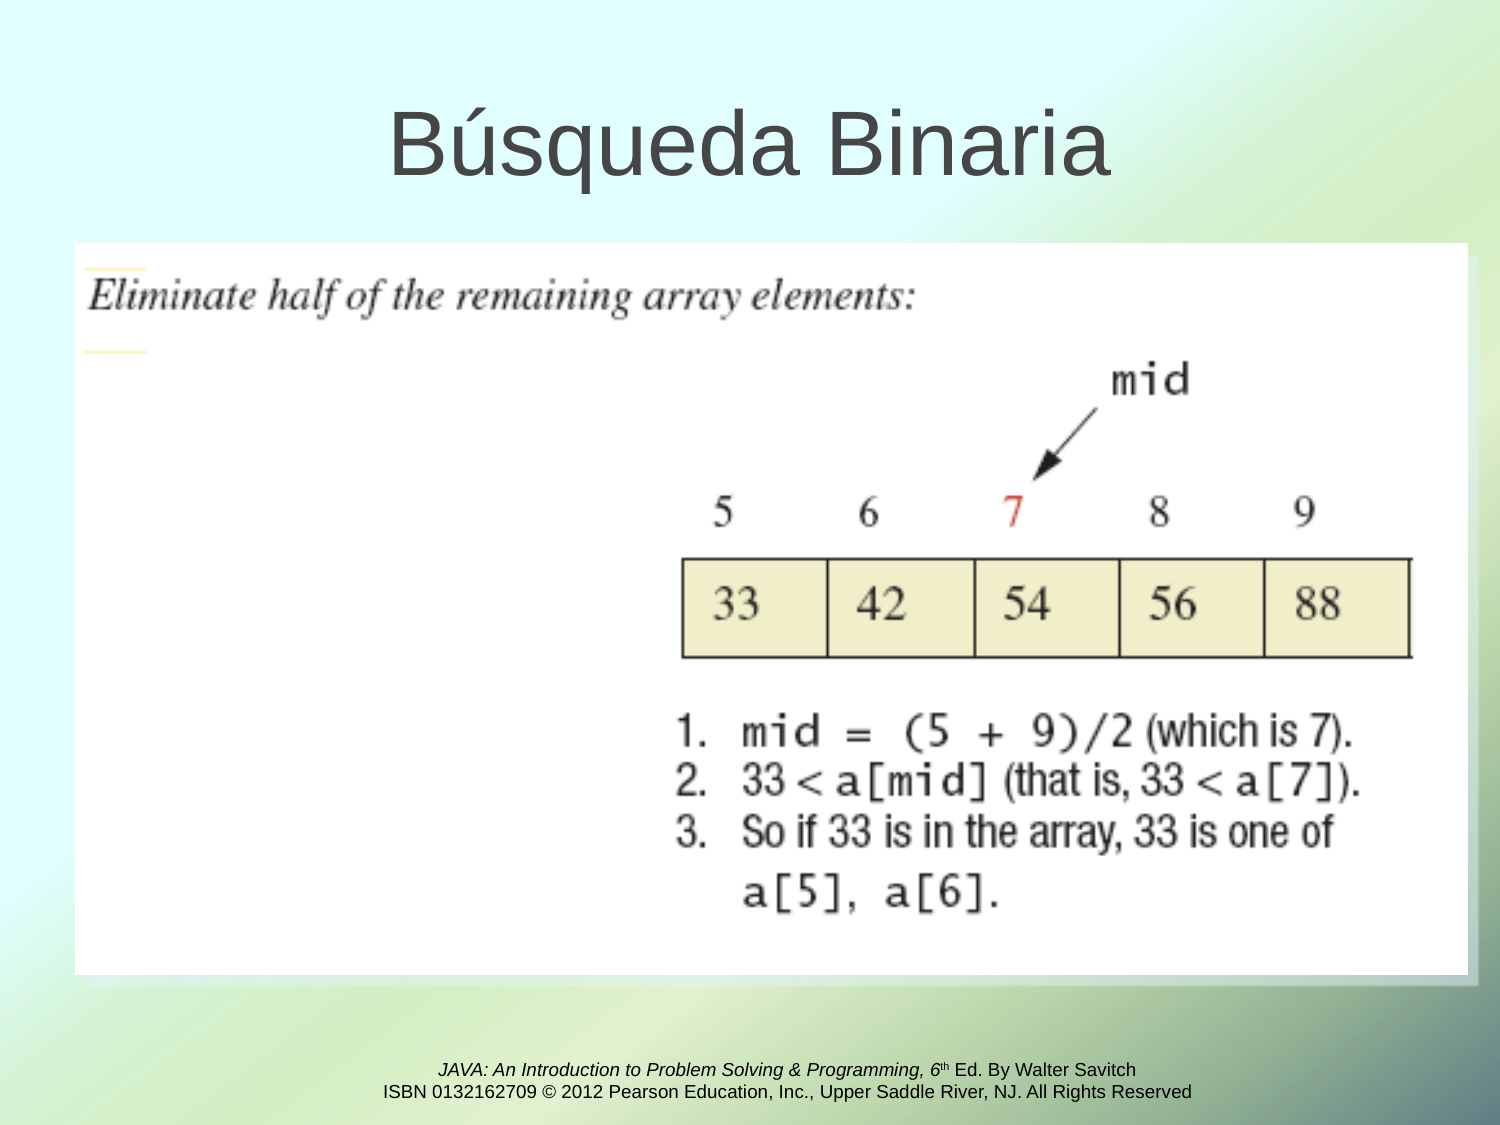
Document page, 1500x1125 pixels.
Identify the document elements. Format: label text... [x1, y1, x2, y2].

picture [0, 0, 1500, 1125]
title Búsqueda Binaria [75, 45, 1425, 233]
